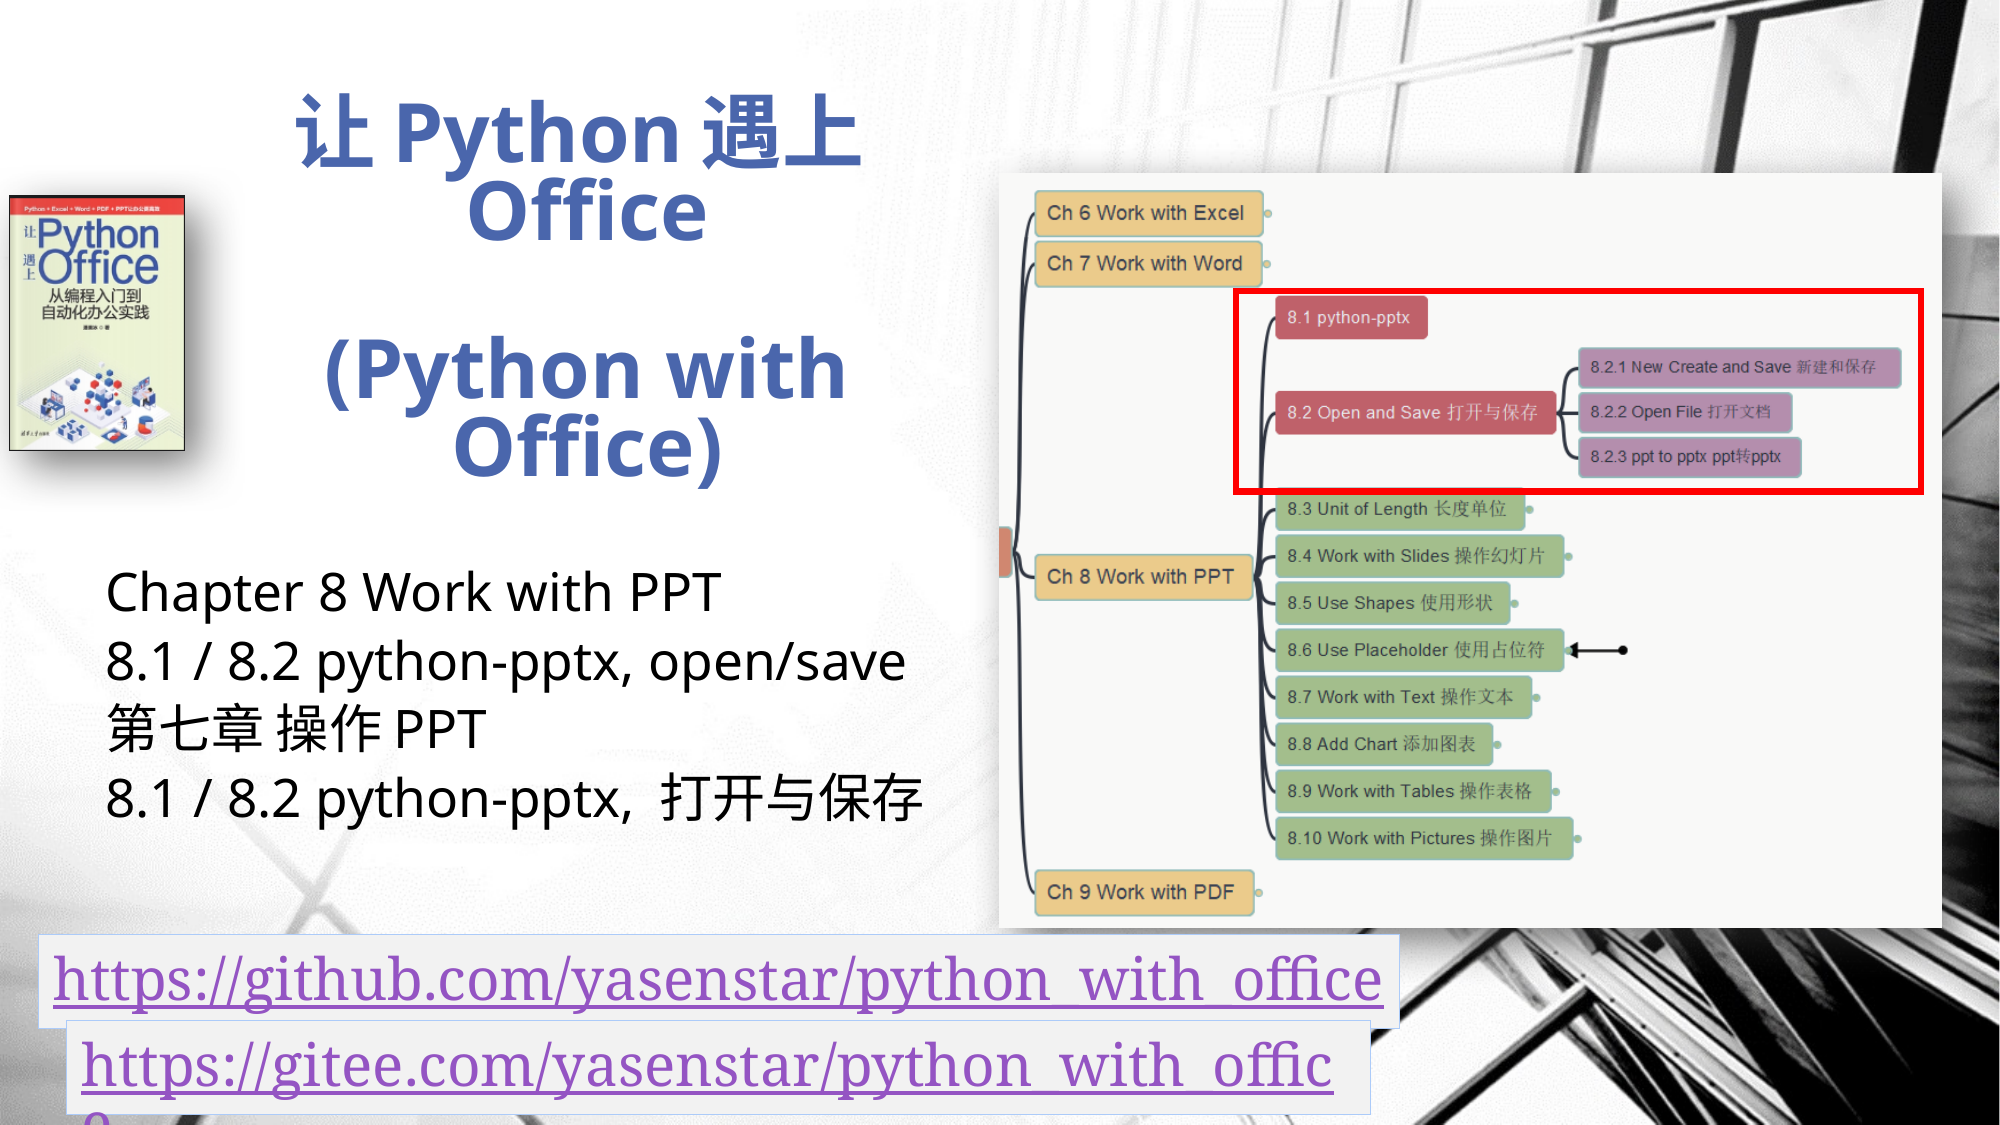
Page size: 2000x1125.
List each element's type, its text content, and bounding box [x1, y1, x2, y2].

picture [0, 0, 2000, 1125]
subtitle Chapter 8 Work with PPT 8.1 / 8.2 python-pptx, open/save 第七章 操作PPT 8.1 / 8.2 python-pptx, 打开与保存 [90, 558, 999, 917]
title 让Python遇上Office (Python with Office) [174, 87, 1000, 500]
text_box https://gitee.com/yasenstar/python_with_office [66, 1020, 1371, 1115]
text_box https://github.com/yasenstar/python_with_office [38, 934, 1400, 1029]
